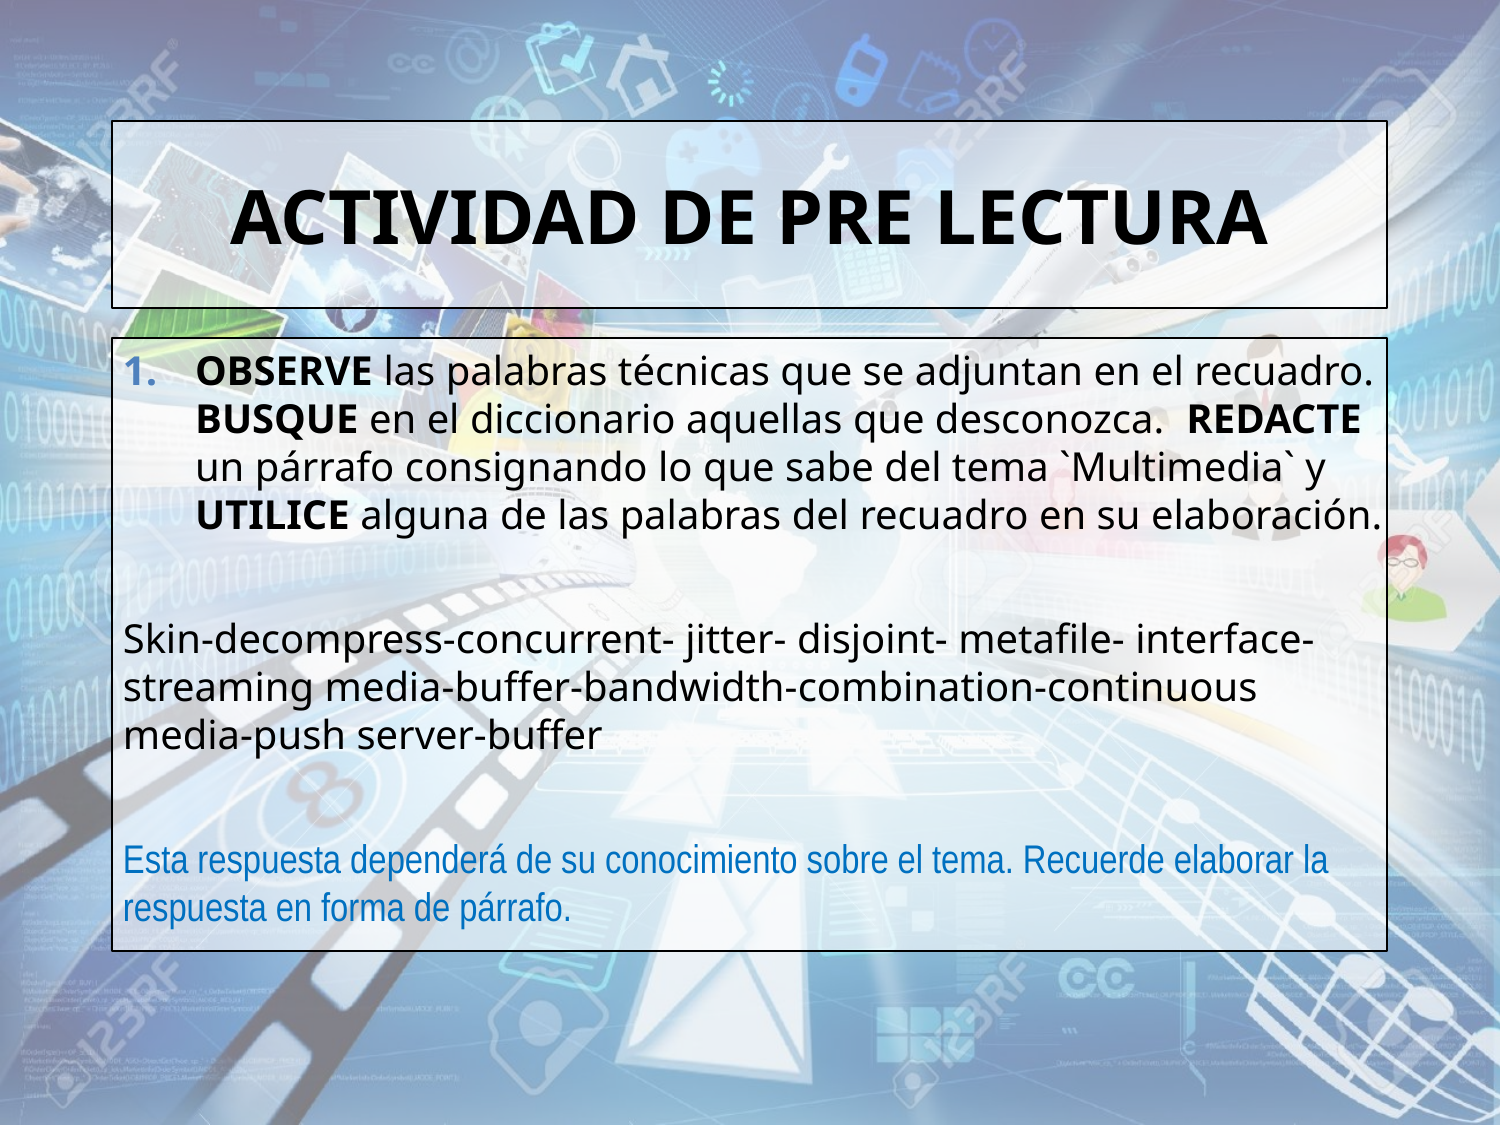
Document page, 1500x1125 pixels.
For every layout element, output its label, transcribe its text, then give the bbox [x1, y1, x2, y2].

title Actividad de Pre lectura [111, 120, 1388, 309]
list OBSERVE las palabras técnicas que se adjuntan en el recuadro. BUSQUE en el diccionario aquellas que desconozca. REDACTE un párrafo consignando lo que sabe del tema `Multimedia` y UTILICE alguna de las palabras del recuadro en su elaboración. Skin-decompress-concurrent- jitter- disjoint- metafile- interface- streaming media-buffer-bandwidth-combination-continuous media-push server-buffer Esta respuesta dependerá de su conocimiento sobre el tema. Recuerde elaborar la respuesta en forma de párrafo. [111, 337, 1388, 952]
